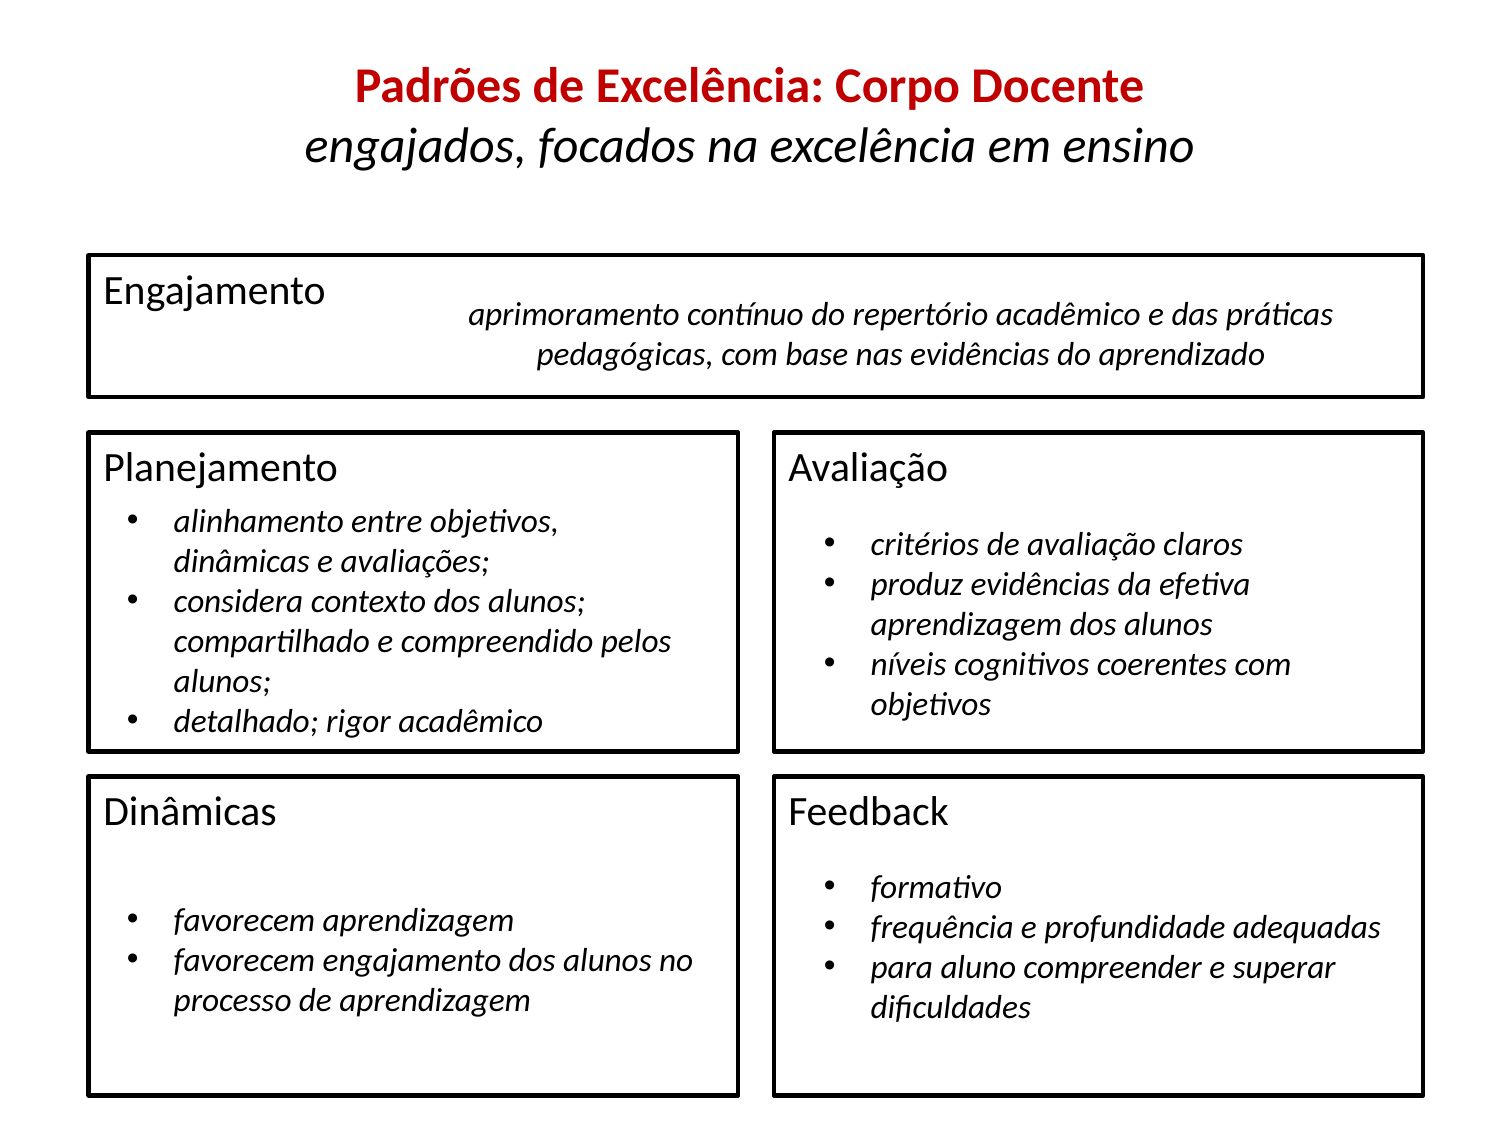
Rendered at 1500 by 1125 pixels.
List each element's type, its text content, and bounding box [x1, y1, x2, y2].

text_box favorecem aprendizagem favorecem engajamento dos alunos no processo de aprendizagem [110, 856, 717, 1061]
text_box Avaliação [772, 430, 1425, 754]
text_box critérios de avaliação claros produz evidências da efetiva aprendizagem dos alunos níveis cognitivos coerentes com objetivos [807, 513, 1414, 718]
text_box Engajamento [86, 339, 1425, 399]
list Docente [75, 339, 1425, 1005]
text_box Feedback [772, 774, 1425, 1098]
text_box Dinâmicas [86, 774, 740, 1098]
text_box aprimoramento contínuo do repertório acadêmico e das práticas pedagógicas, com base nas evidências do aprendizado [401, 339, 1402, 387]
text_box alinhamento entre objetivos, dinâmicas e avaliações; considera contexto dos alunos; compartilhado e compreendido pelos alunos; detalhado; rigor acadêmico [110, 537, 717, 742]
text_box formativo frequência e profundidade adequadas para aluno compreender e superar dificuldades [807, 856, 1414, 1061]
title Padrões de Excelência: Corpo Docente engajados, focados na excelência em ensino [75, 45, 1425, 339]
text_box Planejamento [86, 430, 740, 754]
